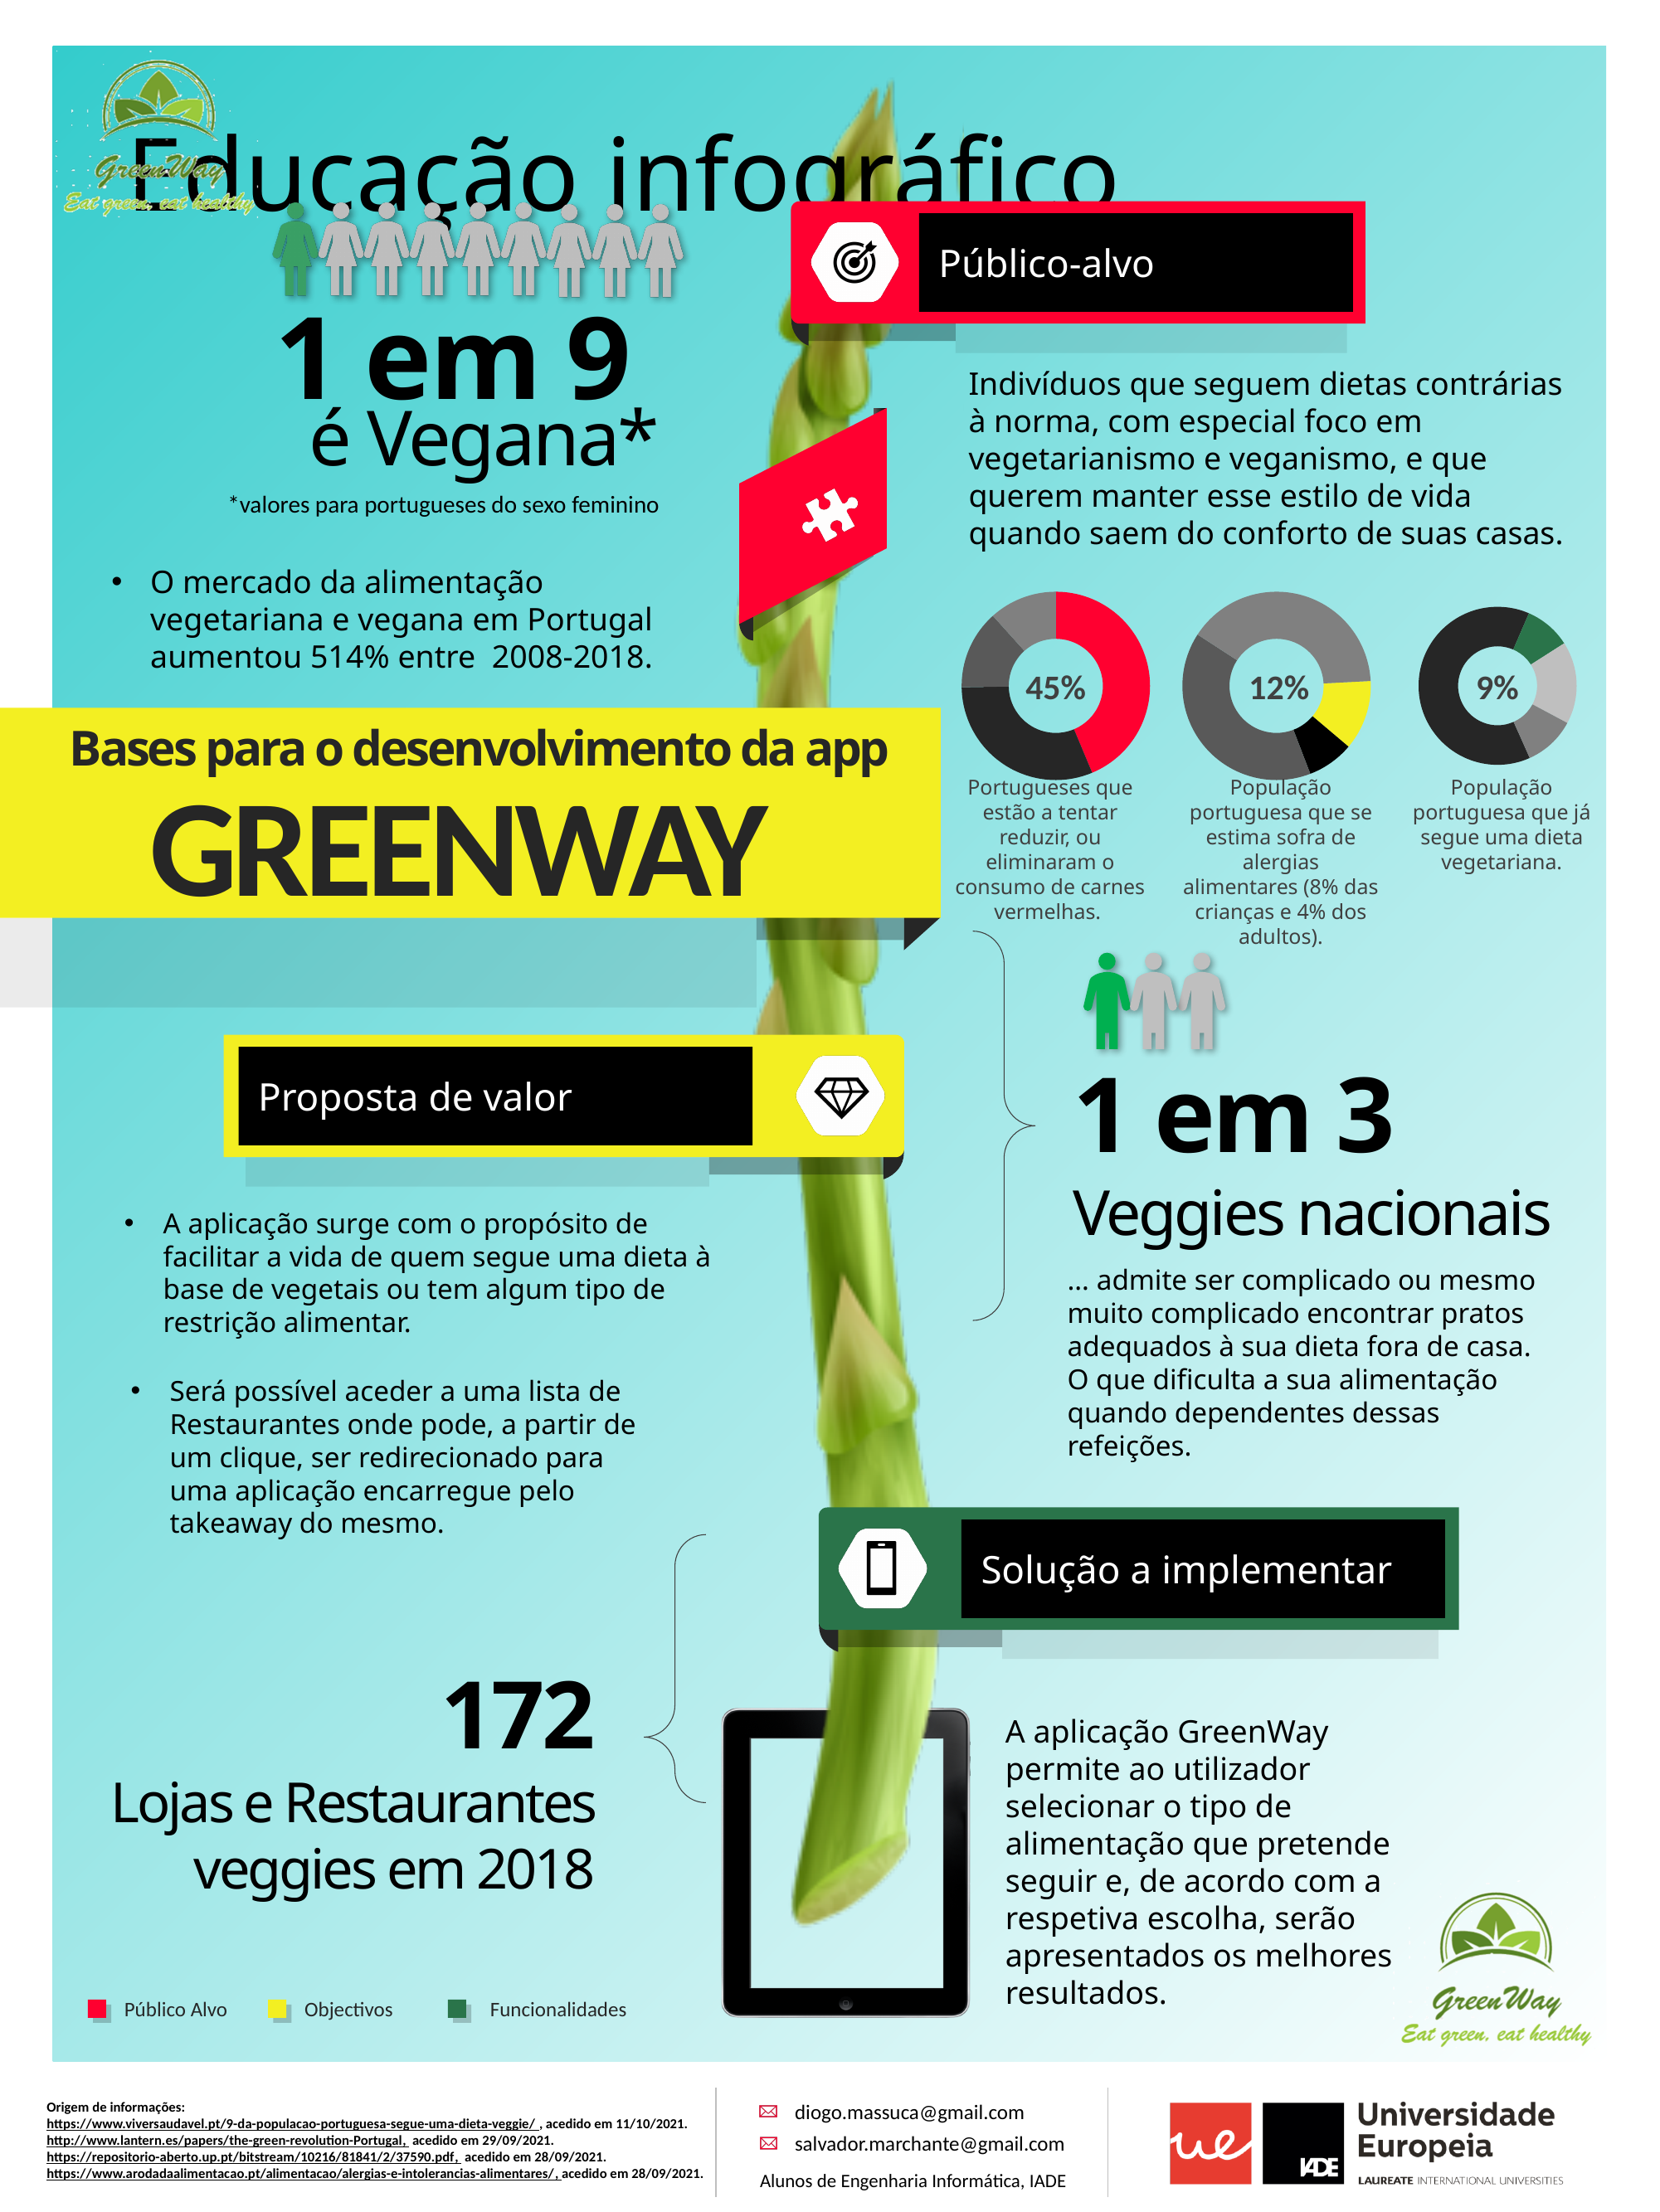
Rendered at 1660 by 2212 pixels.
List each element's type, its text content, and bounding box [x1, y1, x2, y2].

title Educação infográfico [964, 117, 1546, 357]
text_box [791, 201, 1365, 353]
text_box [1128, 951, 1178, 1050]
text_box O mercado da alimentação vegetariana e vegana em Portugal aumentou 514% entre 2008-2018. [111, 562, 711, 675]
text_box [838, 1528, 927, 1609]
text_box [223, 1034, 905, 1187]
picture [721, 57, 971, 2018]
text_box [0, 285, 660, 518]
picture [1381, 1879, 1614, 2061]
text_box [818, 1507, 1459, 1659]
text_box [1082, 951, 1130, 1050]
picture [757, 2101, 779, 2122]
text_box A aplicação GreenWay permite ao utilizador selecionar o tipo de alimentação que pretende seguir e, de acordo com a respetiva escolha, serão apresentados os melhores resultados. [1005, 1711, 1430, 2010]
text_box [1180, 951, 1227, 1050]
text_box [0, 707, 941, 1008]
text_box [87, 1996, 643, 2023]
text_box … admite ser complicado ou mesmo muito complicado encontrar pratos adequados à sua dieta fora de casa. O que dificulta a sua alimentação quando dependentes dessas refeições. [1067, 1262, 1561, 1461]
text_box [46, 2088, 1133, 2197]
text_box 172 Lojas e Restaurantes veggies em 2018 [82, 1655, 596, 1900]
text_box A aplicação surge com o propósito de facilitar a vida de quem segue uma dieta à base de vegetais ou tem algum tipo de restrição alimentar. [124, 1205, 719, 1339]
text_box Indivíduos que seguem dietas contrárias à norma, com especial foco em vegetarianismo e veganismo, e que querem manter esse estilo de vida quando saem do conforto de suas casas. [964, 357, 1599, 586]
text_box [738, 407, 887, 641]
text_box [811, 221, 899, 303]
text_box 1 em 3 Veggies nacionais [1073, 1048, 1561, 1248]
text_box [644, 1534, 706, 1803]
picture [44, 46, 710, 300]
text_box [952, 586, 1599, 926]
picture [1133, 2085, 1604, 2204]
text_box Será possível aceder a uma lista de Restaurantes onde pode, a partir de um clique, ser redirecionado para uma aplicação encarregue pelo takeaway do mesmo. [118, 1367, 675, 1578]
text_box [796, 1055, 885, 1136]
text_box [972, 931, 1036, 1321]
title Educação infográfico [114, 117, 723, 546]
